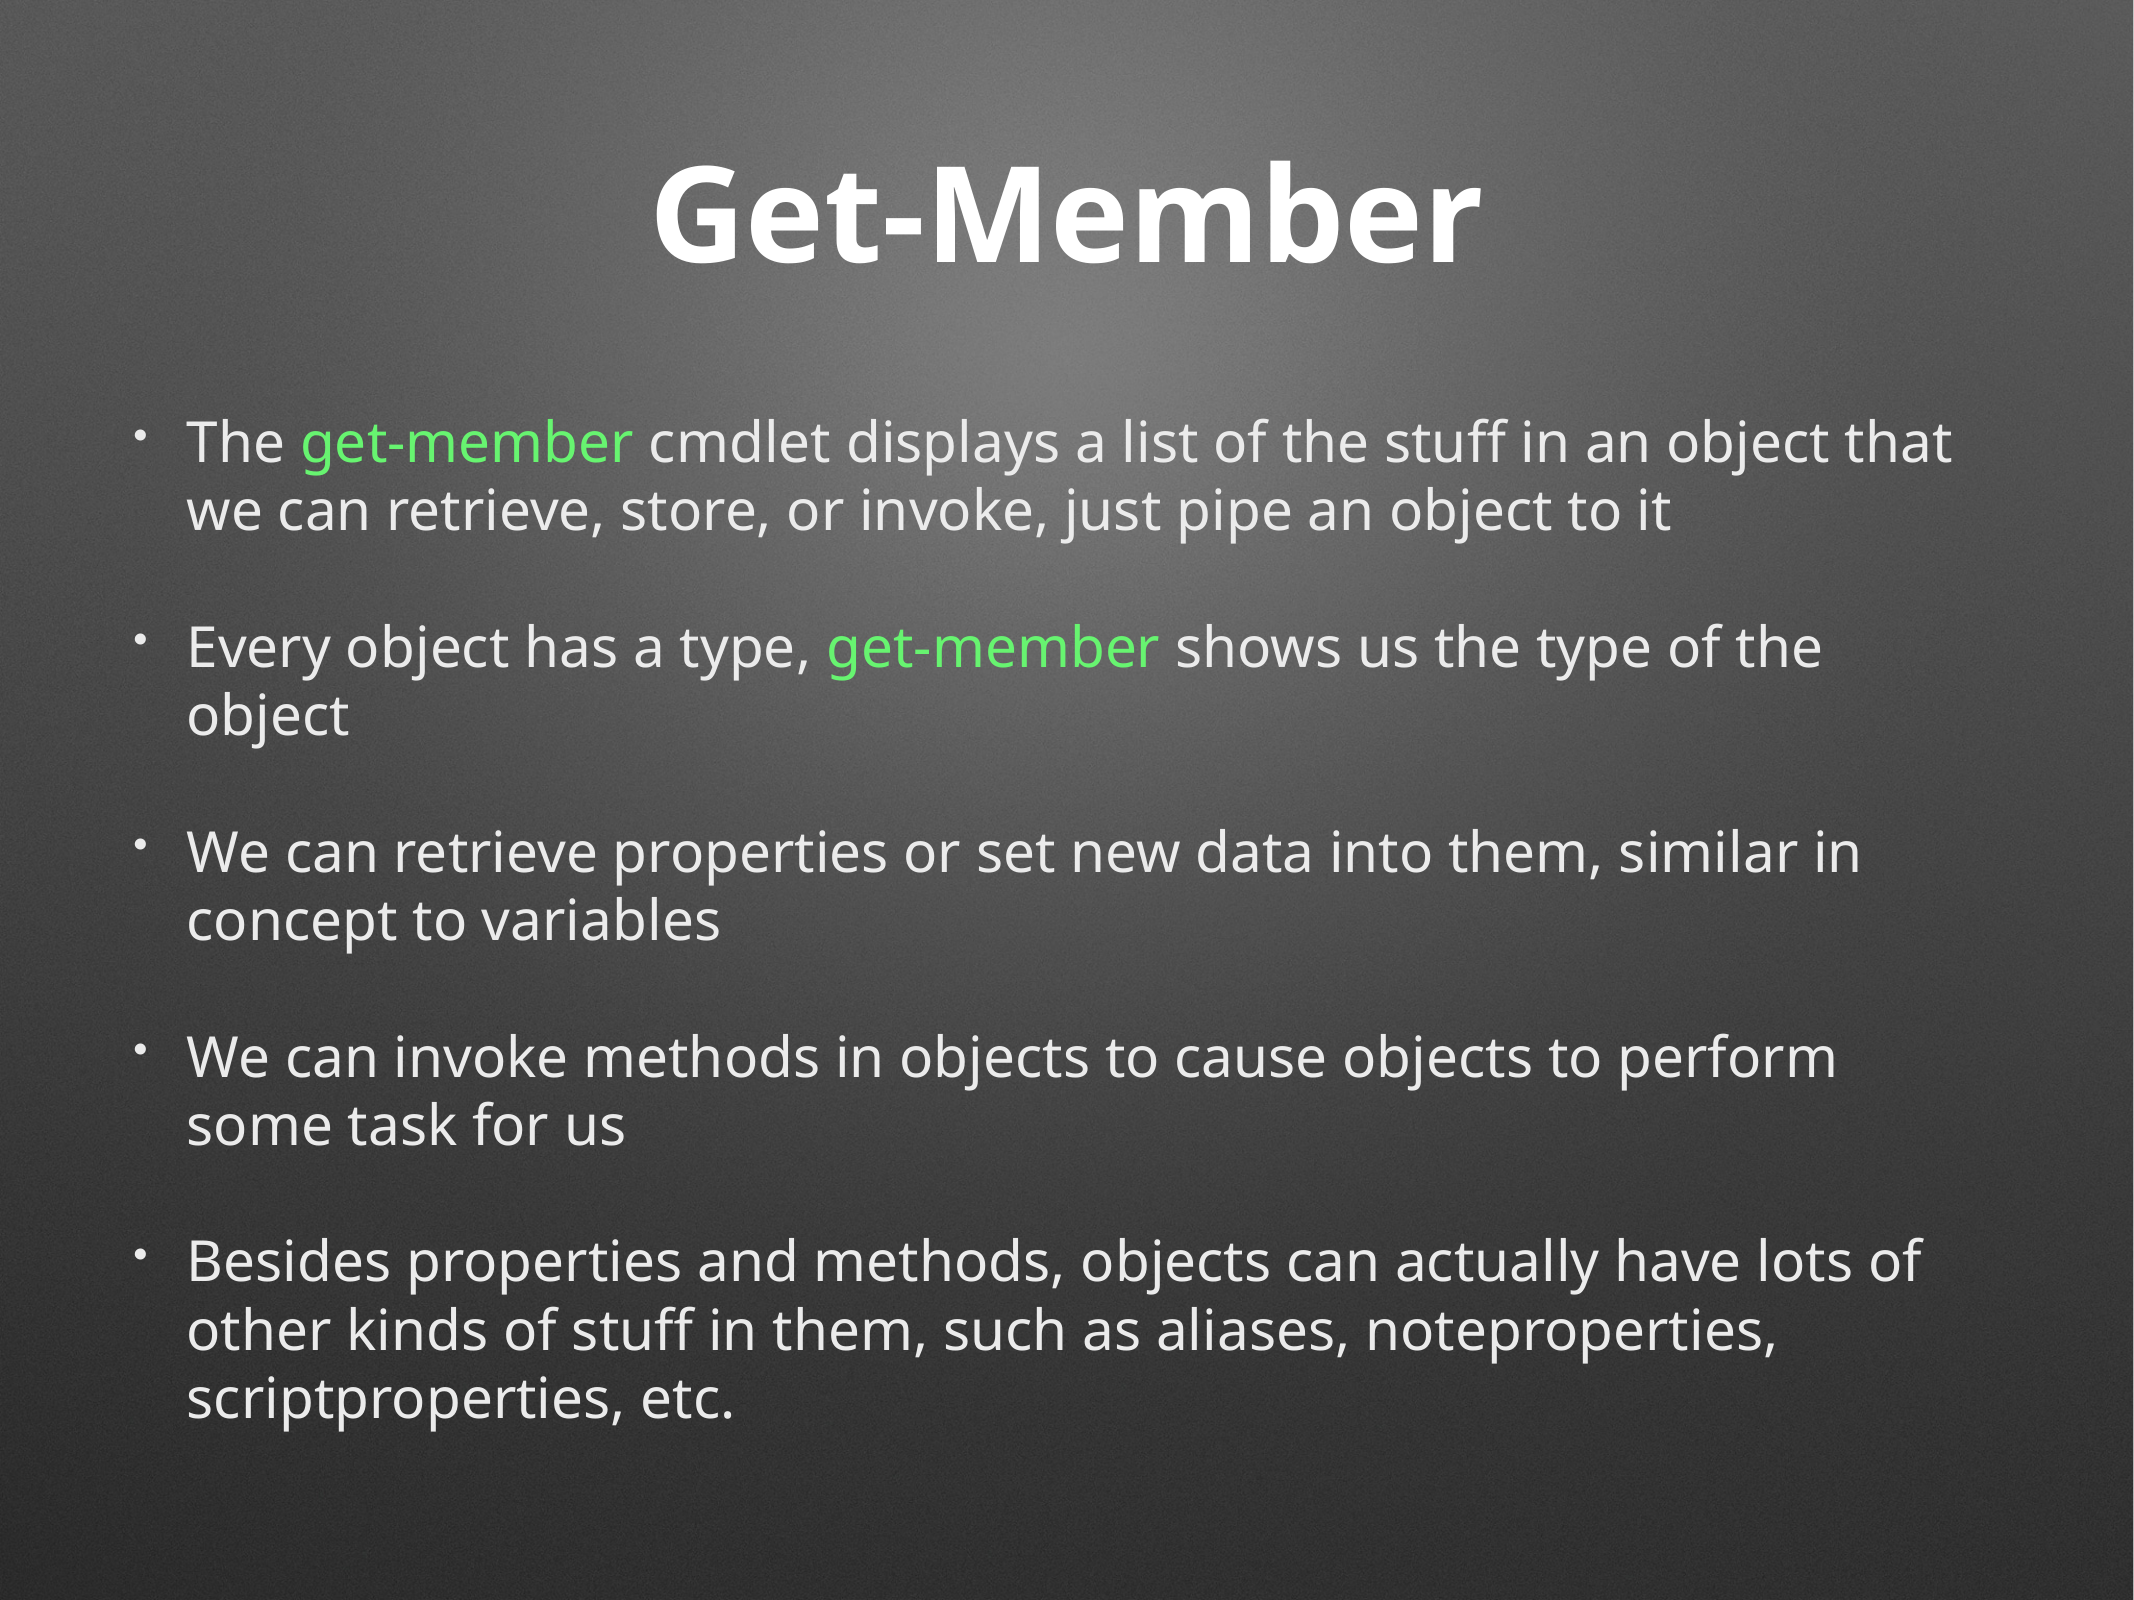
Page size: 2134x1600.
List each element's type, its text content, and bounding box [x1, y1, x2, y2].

title Get-Member [124, 32, 2009, 386]
list The get-member cmdlet displays a list of the stuff in an object that we can retrieve, store, or invoke, just pipe an object to it Every object has a type, get-member shows us the type of the object We can retrieve properties or set new data into them, similar in concept to variables We can invoke methods in objects to cause objects to perform some task for us Besides properties and methods, objects can actually have lots of other kinds of stuff in them, such as aliases, noteproperties, scriptproperties, etc. [124, 395, 2009, 1441]
picture [0, 0, 2134, 1600]
